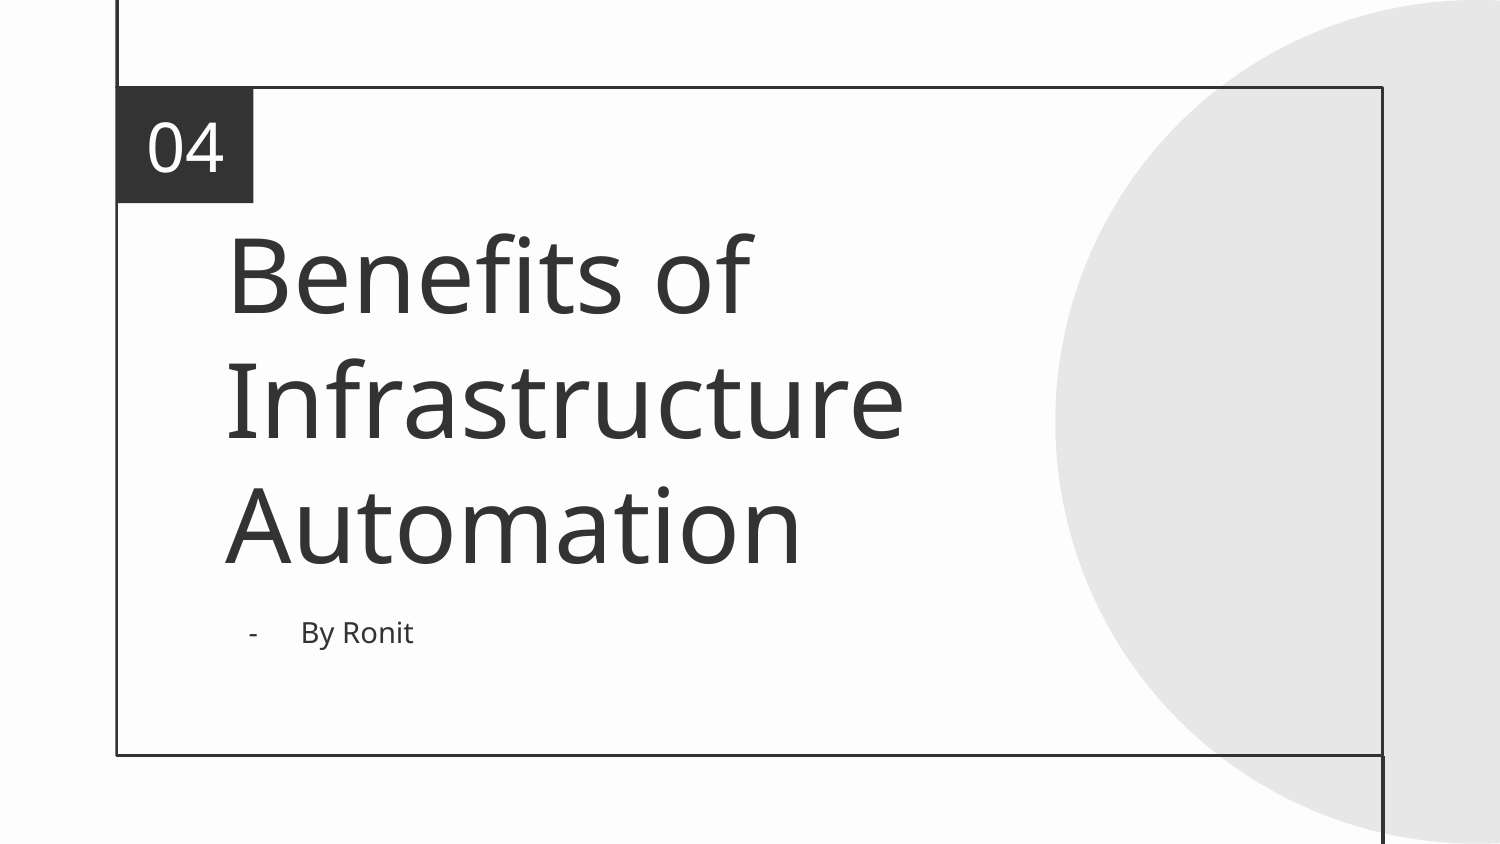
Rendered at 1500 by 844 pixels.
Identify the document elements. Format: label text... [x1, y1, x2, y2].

subtitle By Ronit [210, 599, 1042, 671]
title 04 [118, 87, 254, 204]
title Benefits of Infrastructure Automation [210, 226, 1042, 599]
